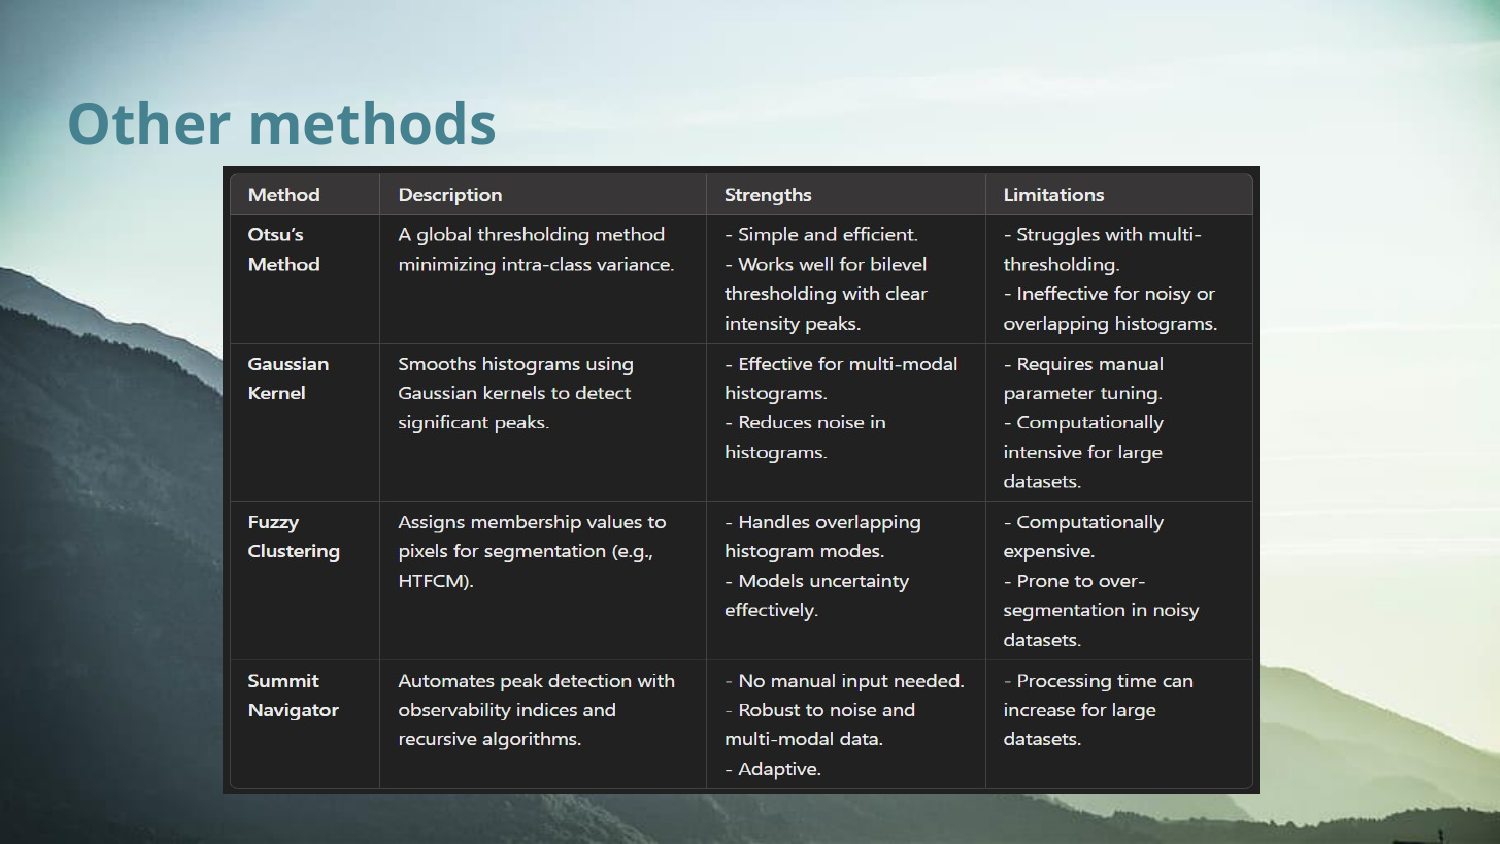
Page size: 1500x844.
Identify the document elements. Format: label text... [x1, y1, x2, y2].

picture [0, 0, 1500, 844]
title Other methods [51, 72, 1449, 167]
